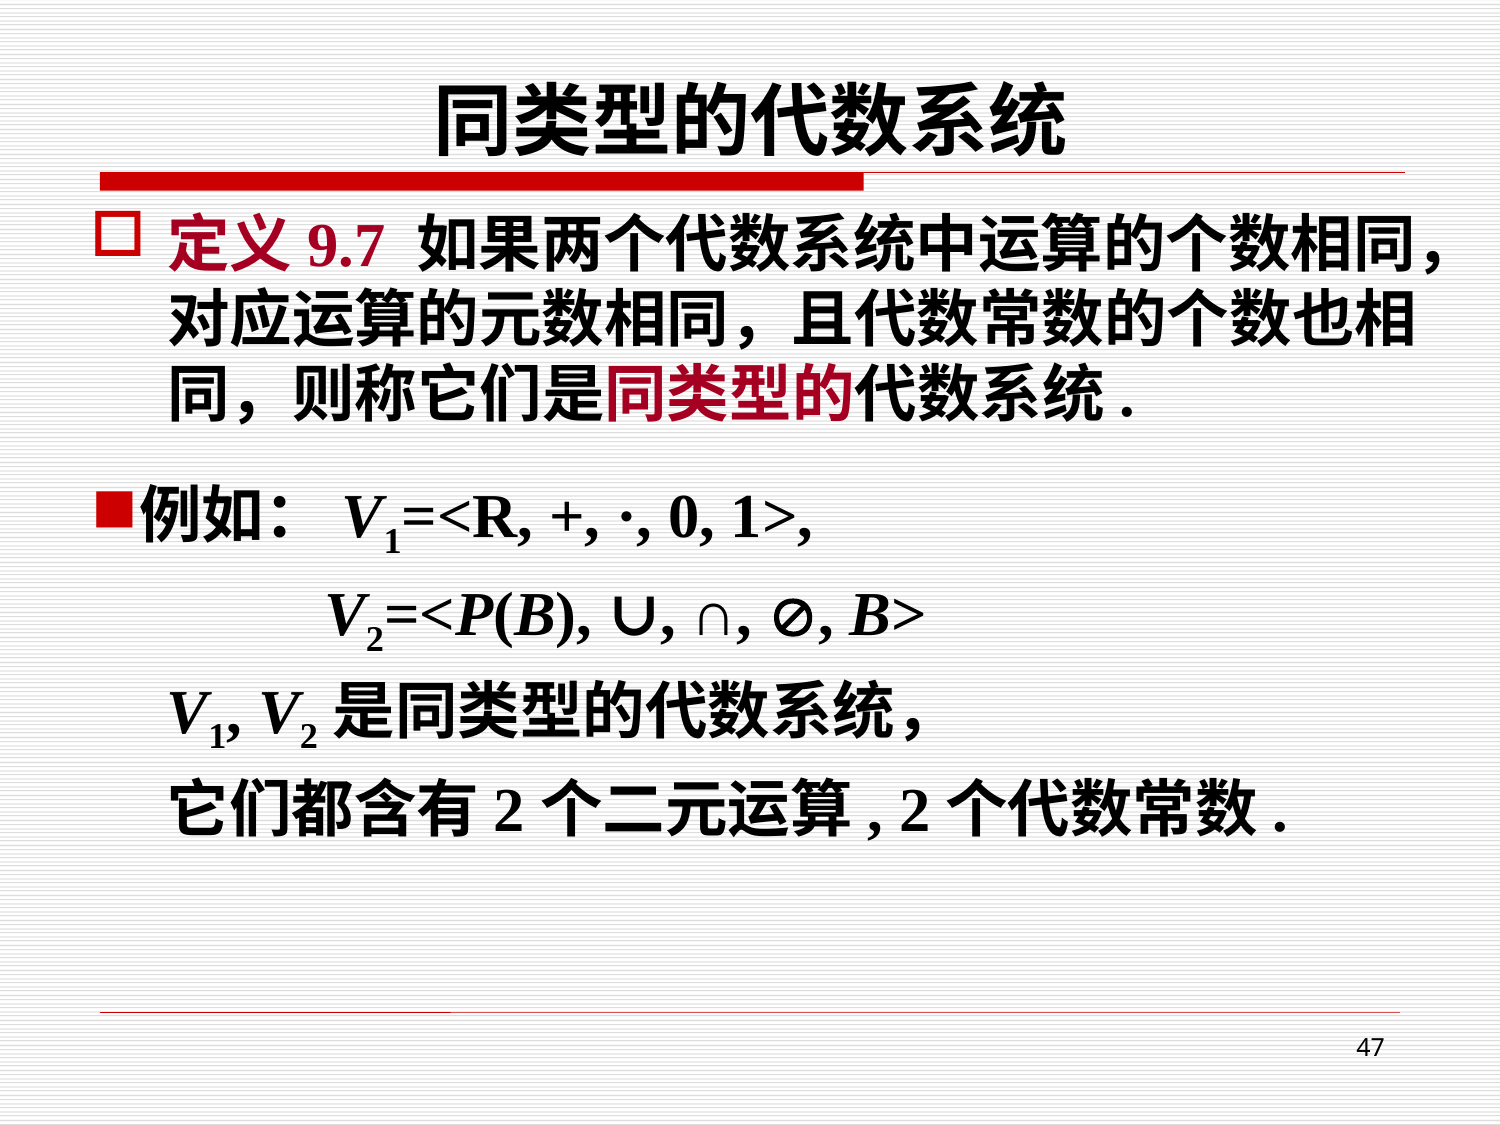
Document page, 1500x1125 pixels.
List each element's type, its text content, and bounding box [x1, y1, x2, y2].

picture [0, 0, 1500, 1125]
title 同类型的代数系统 [94, 50, 1407, 173]
list 定义9.7 如果两个代数系统中运算的个数相同，对应运算的元数相同，且代数常数的个数也相同，则称它们是同类型的代数系统. [75, 196, 1436, 1000]
slide_number 47 [1074, 1024, 1401, 1103]
text_box 例如：V1=<R, +, ·, 0, 1>, V2=<P(B), ∪, ∩, , B> V1, V2是同类型的代数系统， 它们都含有2个二元运算, 2个代数常数. [76, 467, 1341, 851]
